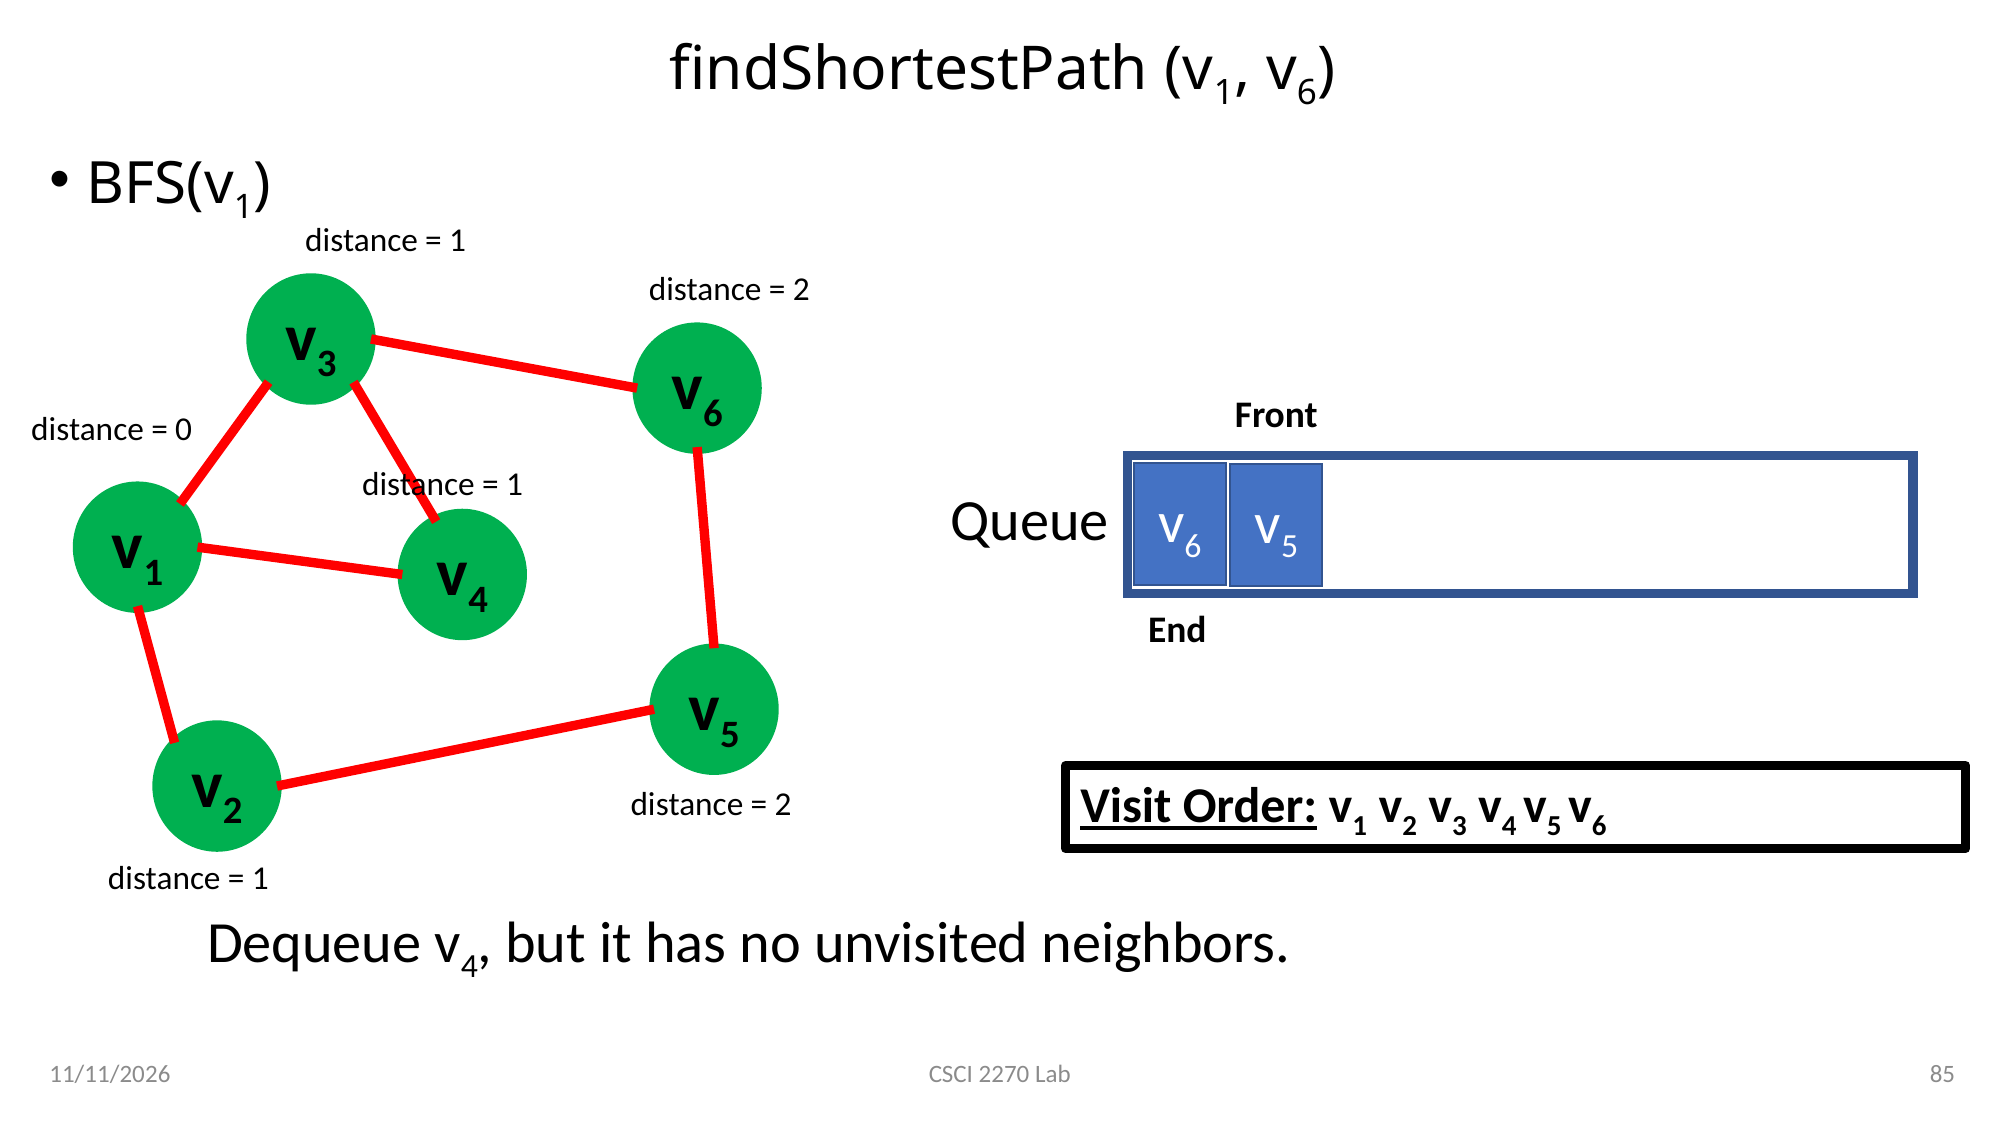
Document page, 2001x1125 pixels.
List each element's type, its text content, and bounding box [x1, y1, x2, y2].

text_box Front [1219, 382, 1340, 443]
slide_number 85 [1520, 1042, 1971, 1103]
text_box Queue [935, 475, 1133, 560]
list BFS(v1) [34, 139, 1971, 1014]
text_box distance = 2 [633, 259, 843, 315]
text_box [1127, 455, 1914, 595]
text_box distance = 1 [93, 848, 303, 904]
text_box Visit Order: v1 v2 v3 v4 v5 v6 [1065, 765, 1966, 849]
text_box distance = 1 [290, 210, 500, 266]
title findShortestPath (v1, v6) [34, 22, 1971, 112]
text_box v5 [1229, 463, 1323, 587]
text_box Dequeue v4, but it has no unvisited neighbors. [192, 897, 1338, 992]
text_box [77, 277, 775, 847]
footer CSCI 2270 Lab [662, 1042, 1338, 1103]
text_box distance = 2 [775, 775, 825, 830]
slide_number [34, 1042, 485, 1103]
text_box End [1117, 597, 1238, 657]
text_box v6 [1133, 462, 1227, 586]
text_box distance = 0 [16, 400, 77, 455]
